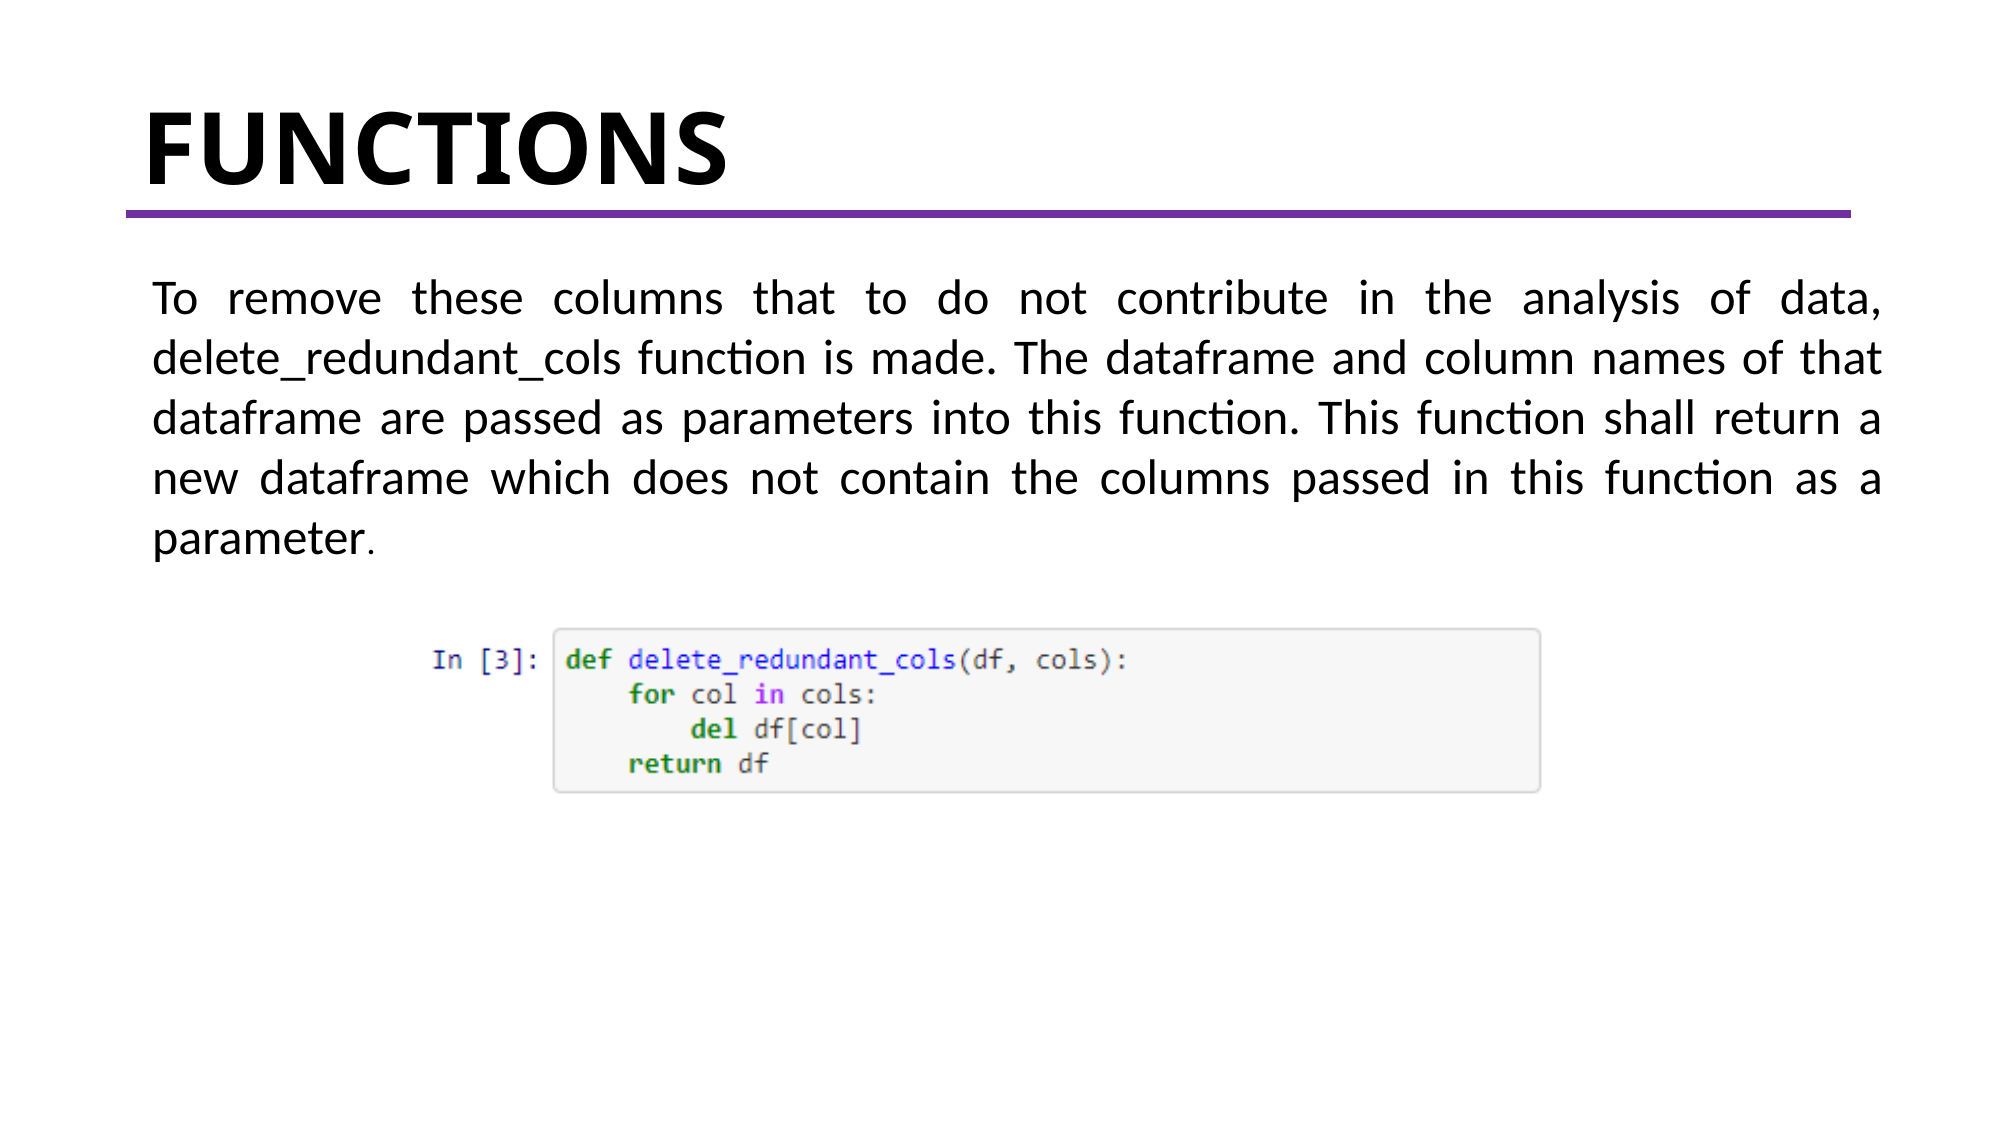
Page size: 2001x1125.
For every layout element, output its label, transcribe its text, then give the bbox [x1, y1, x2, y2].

picture [419, 606, 1617, 806]
text_box To remove these columns that to do not contribute in the analysis of data, delete_redundant_cols function is made. The dataframe and column names of that dataframe are passed as parameters into this function. This function shall return a new dataframe which does not contain the columns passed in this function as a parameter. [137, 257, 1899, 573]
text_box FUNCTIONS [126, 89, 1852, 213]
